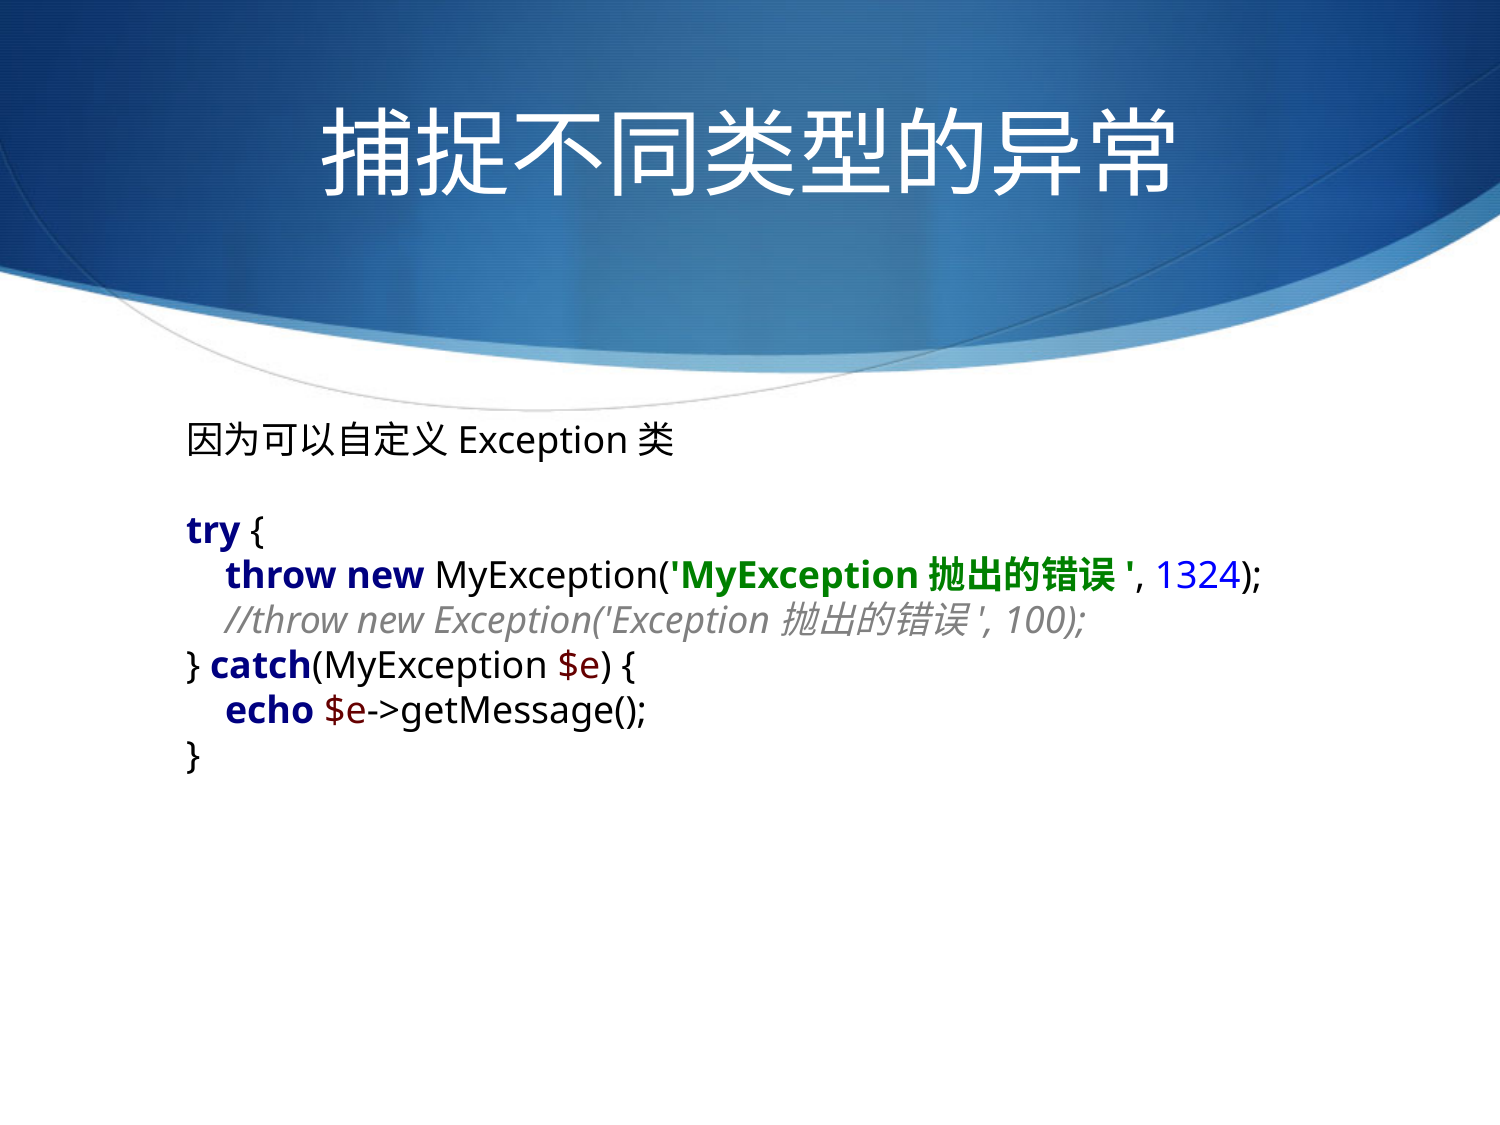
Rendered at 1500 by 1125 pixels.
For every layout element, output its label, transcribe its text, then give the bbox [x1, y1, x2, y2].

text_box 因为可以自定义Exception类 try { throw new MyException('MyException抛出的错误', 1324); //throw new Exception('Exception抛出的错误', 100); } catch(MyException $e) { echo $e->getMessage(); } [171, 408, 1324, 784]
picture [0, 0, 1500, 1125]
title 捕捉不同类型的异常 [75, 56, 1425, 245]
